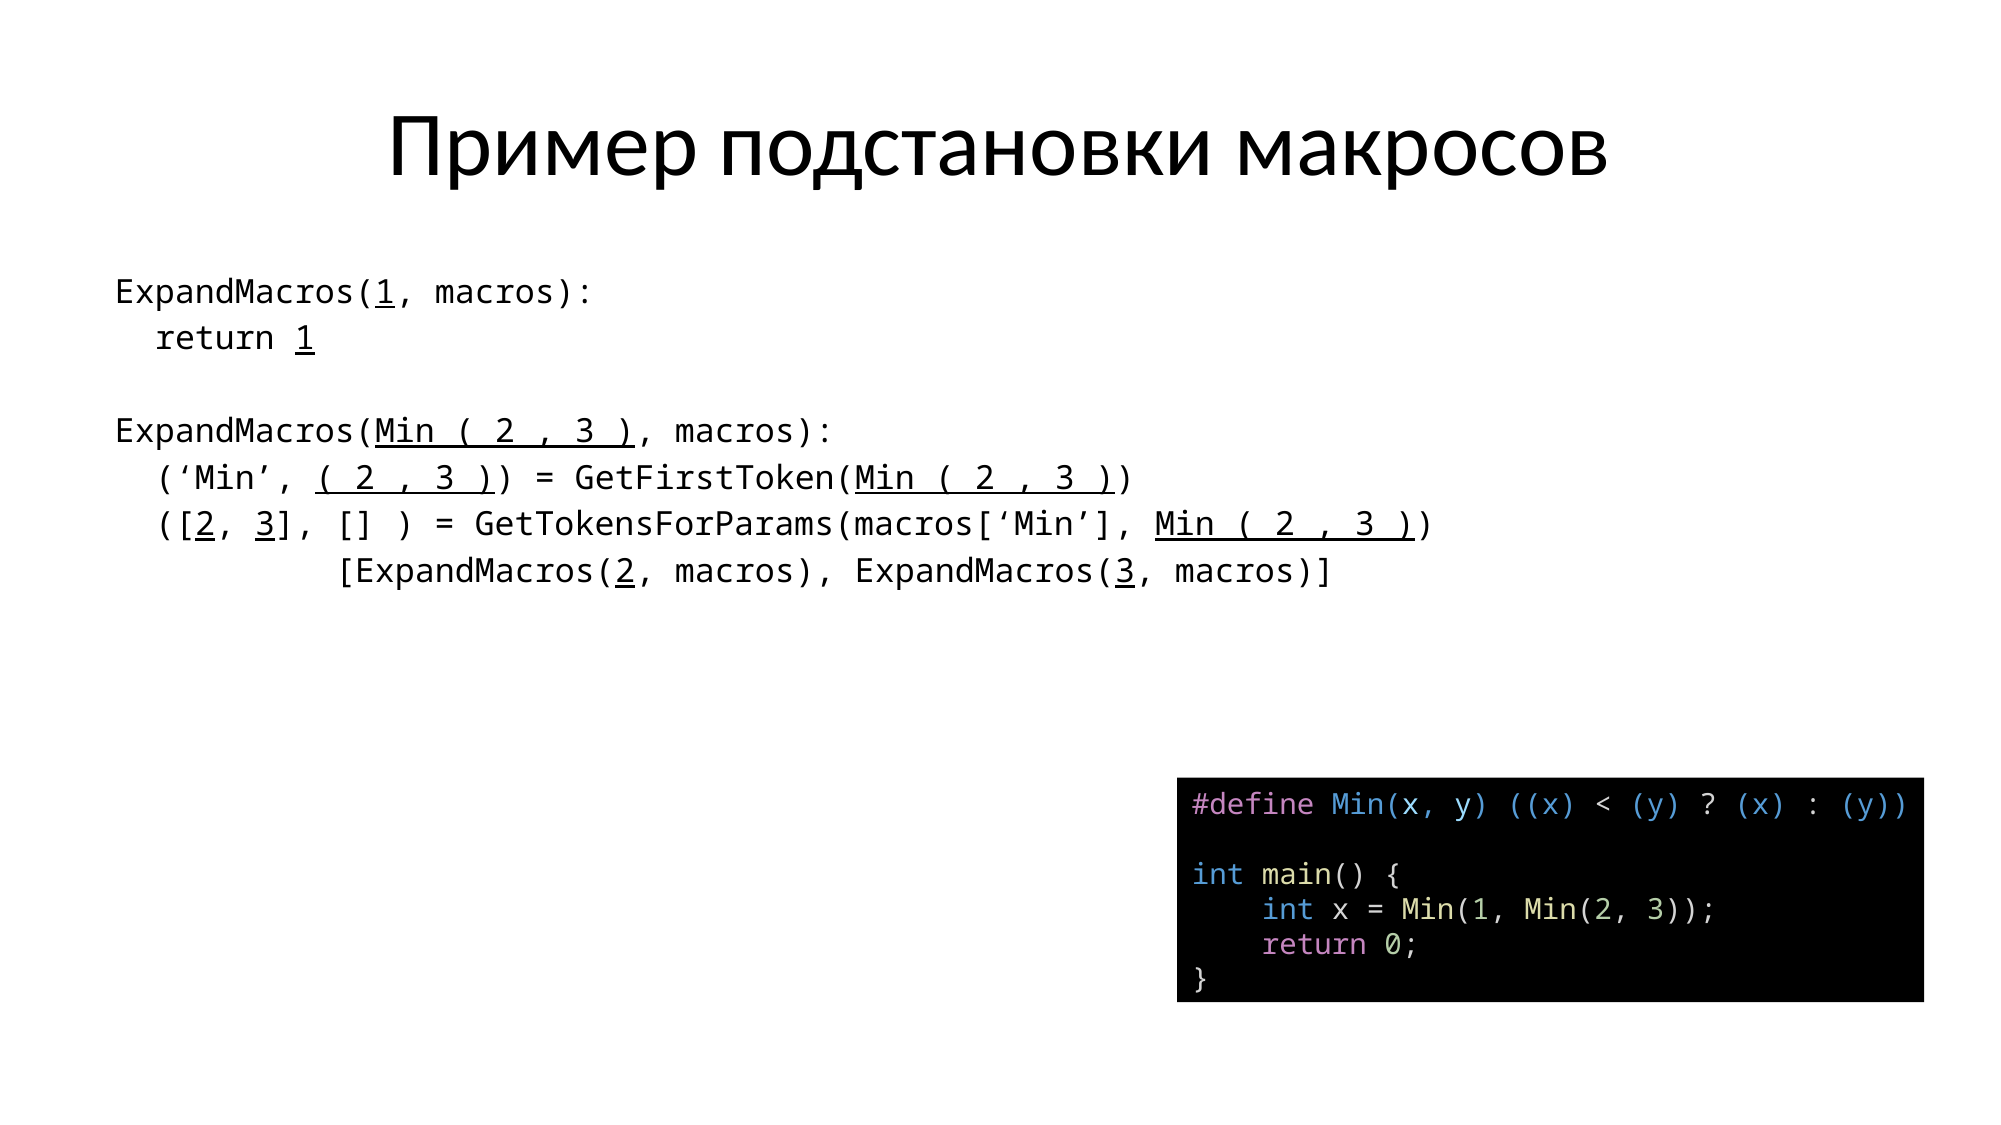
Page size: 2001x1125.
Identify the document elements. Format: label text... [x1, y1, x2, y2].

text_box #define Min(x, y) ((x) < (y) ? (x) : (y)) int main() { int x = Min(1, Min(2, 3)); return 0; } [1177, 777, 1925, 1003]
list ExpandMacros(1, macros): return 1 ExpandMacros(Min ( 2 , 3 ), macros): (‘Min’, ( 2 , 3 )) = GetFirstToken(Min ( 2 , 3 )) ([2, 3], [] ) = GetTokensForParams(macros[‘Min’], Min ( 2 , 3 )) [2, 3] = [ExpandMacros(2, macros), ExpandMacros(3, macros)] ( ( + 2 + ) < ( + 3 + ) ? ( + 2 + ) : ( + 3 + ) ) = ReplaceParamsInRhs([2, 3], macros[‘Min’]) return ExpandMacros(( ( + 2 + ) < ( + 3 + ) ? ( + 2 + ) : ( + 3 + ) ) + [], {}) [99, 262, 1900, 1005]
title Пример подстановки макросов [99, 45, 1900, 233]
